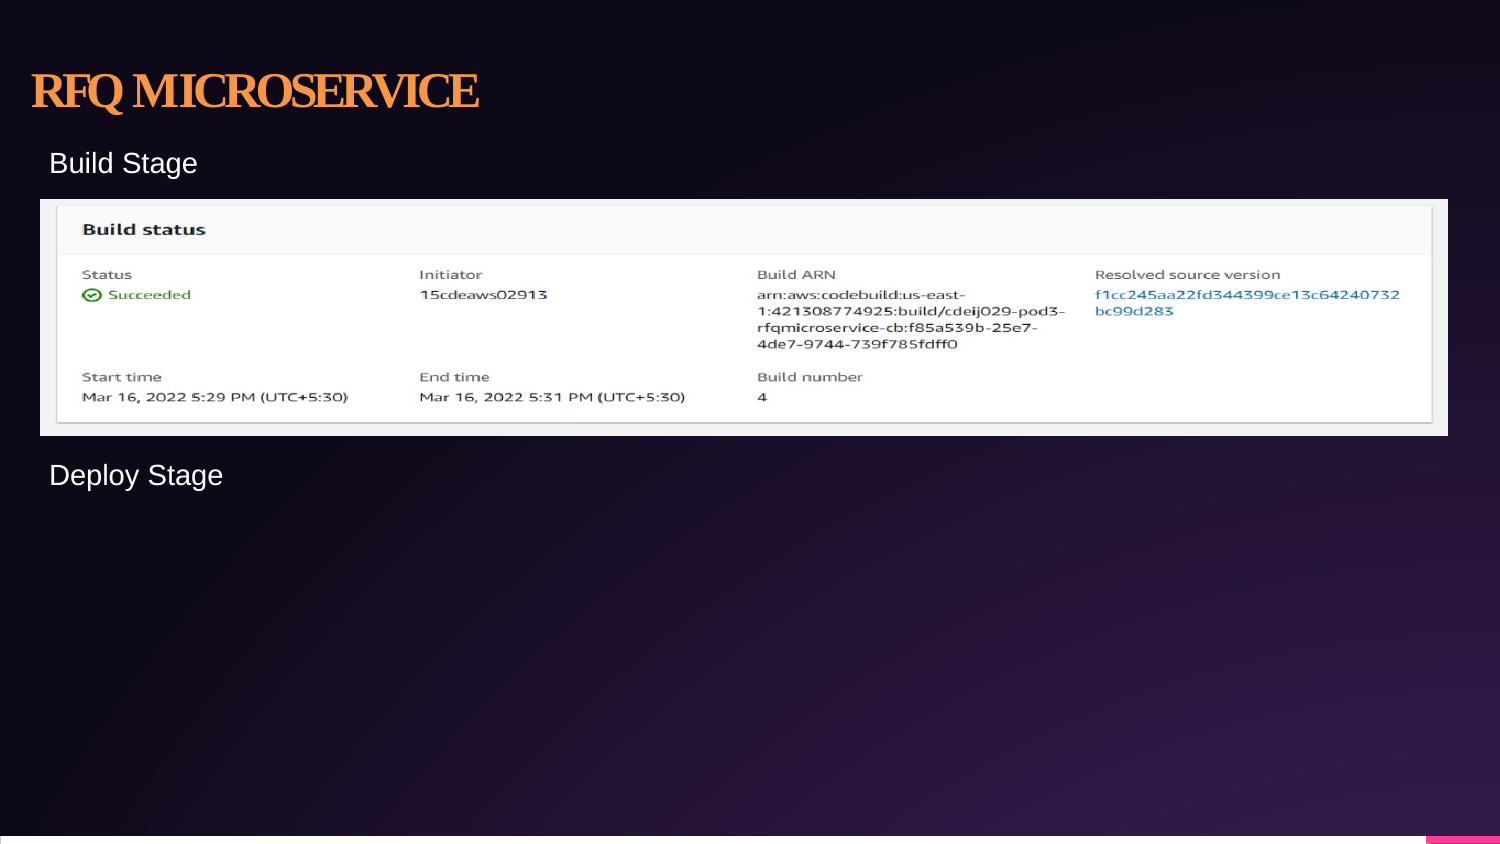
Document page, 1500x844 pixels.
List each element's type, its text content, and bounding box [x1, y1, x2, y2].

title R F Q M I C R O S E R V I C E [30, 55, 567, 199]
picture [0, 0, 1500, 844]
text_box Build Stage [47, 145, 200, 180]
text_box Deploy Stage [47, 456, 227, 492]
